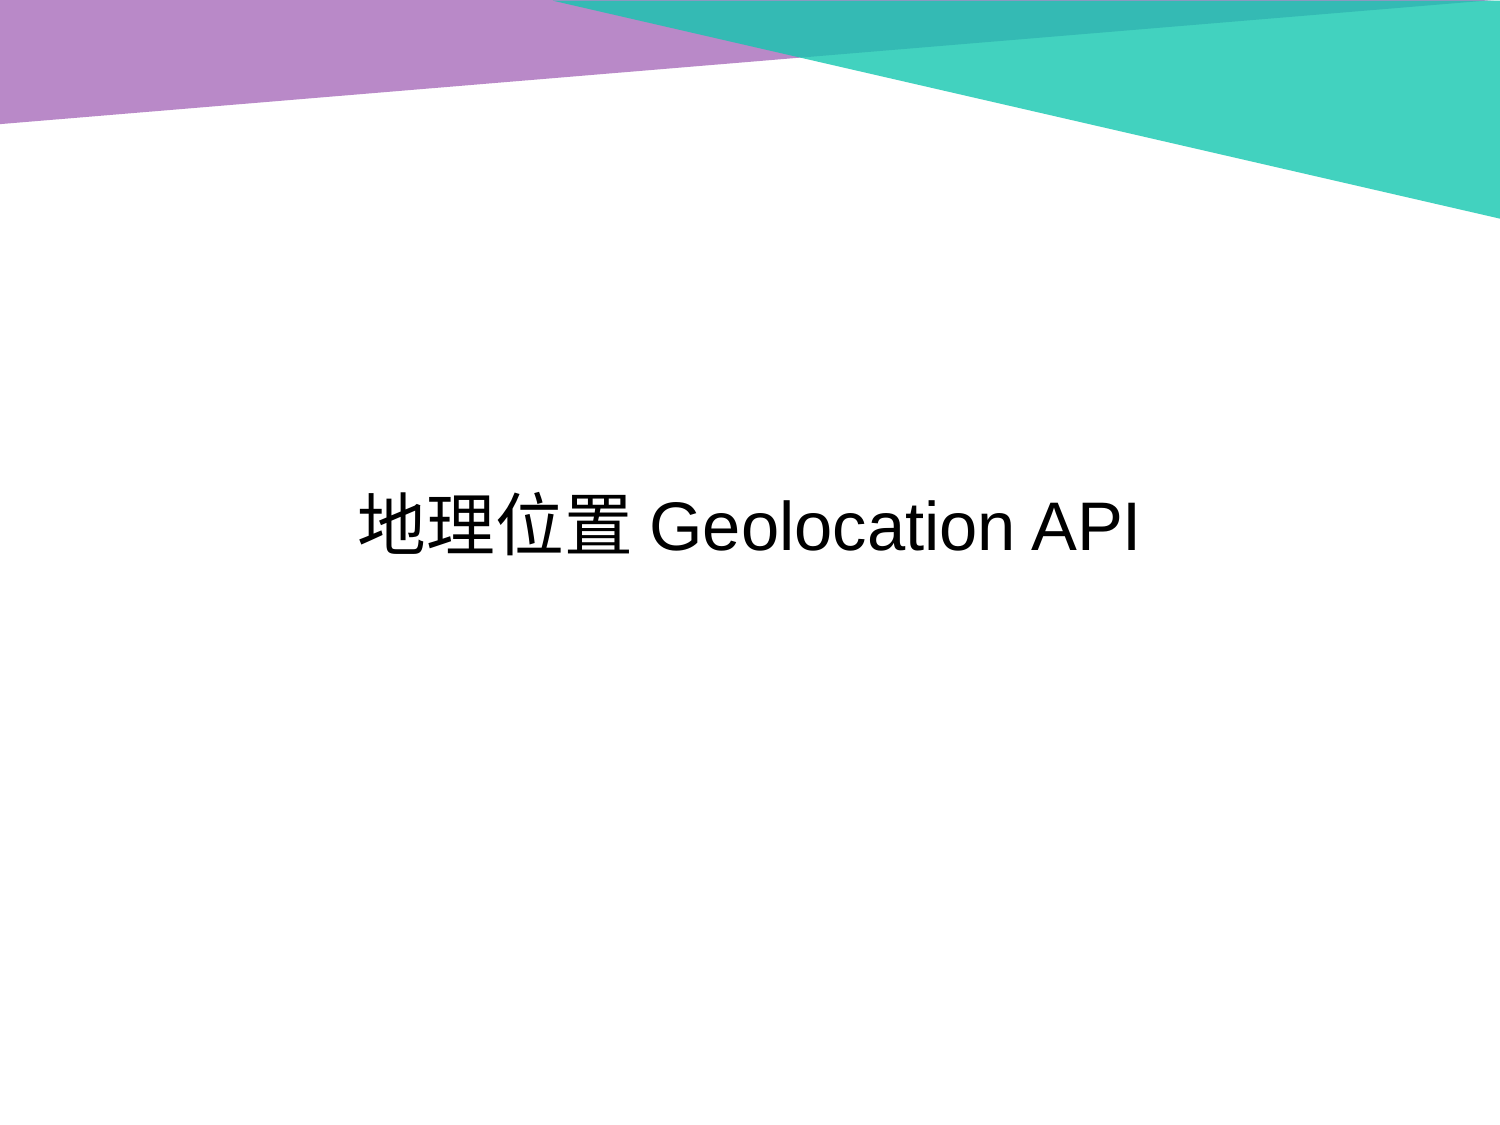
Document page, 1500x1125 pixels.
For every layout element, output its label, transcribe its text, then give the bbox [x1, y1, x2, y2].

title 地理位置Geolocation API [74, 473, 1426, 600]
